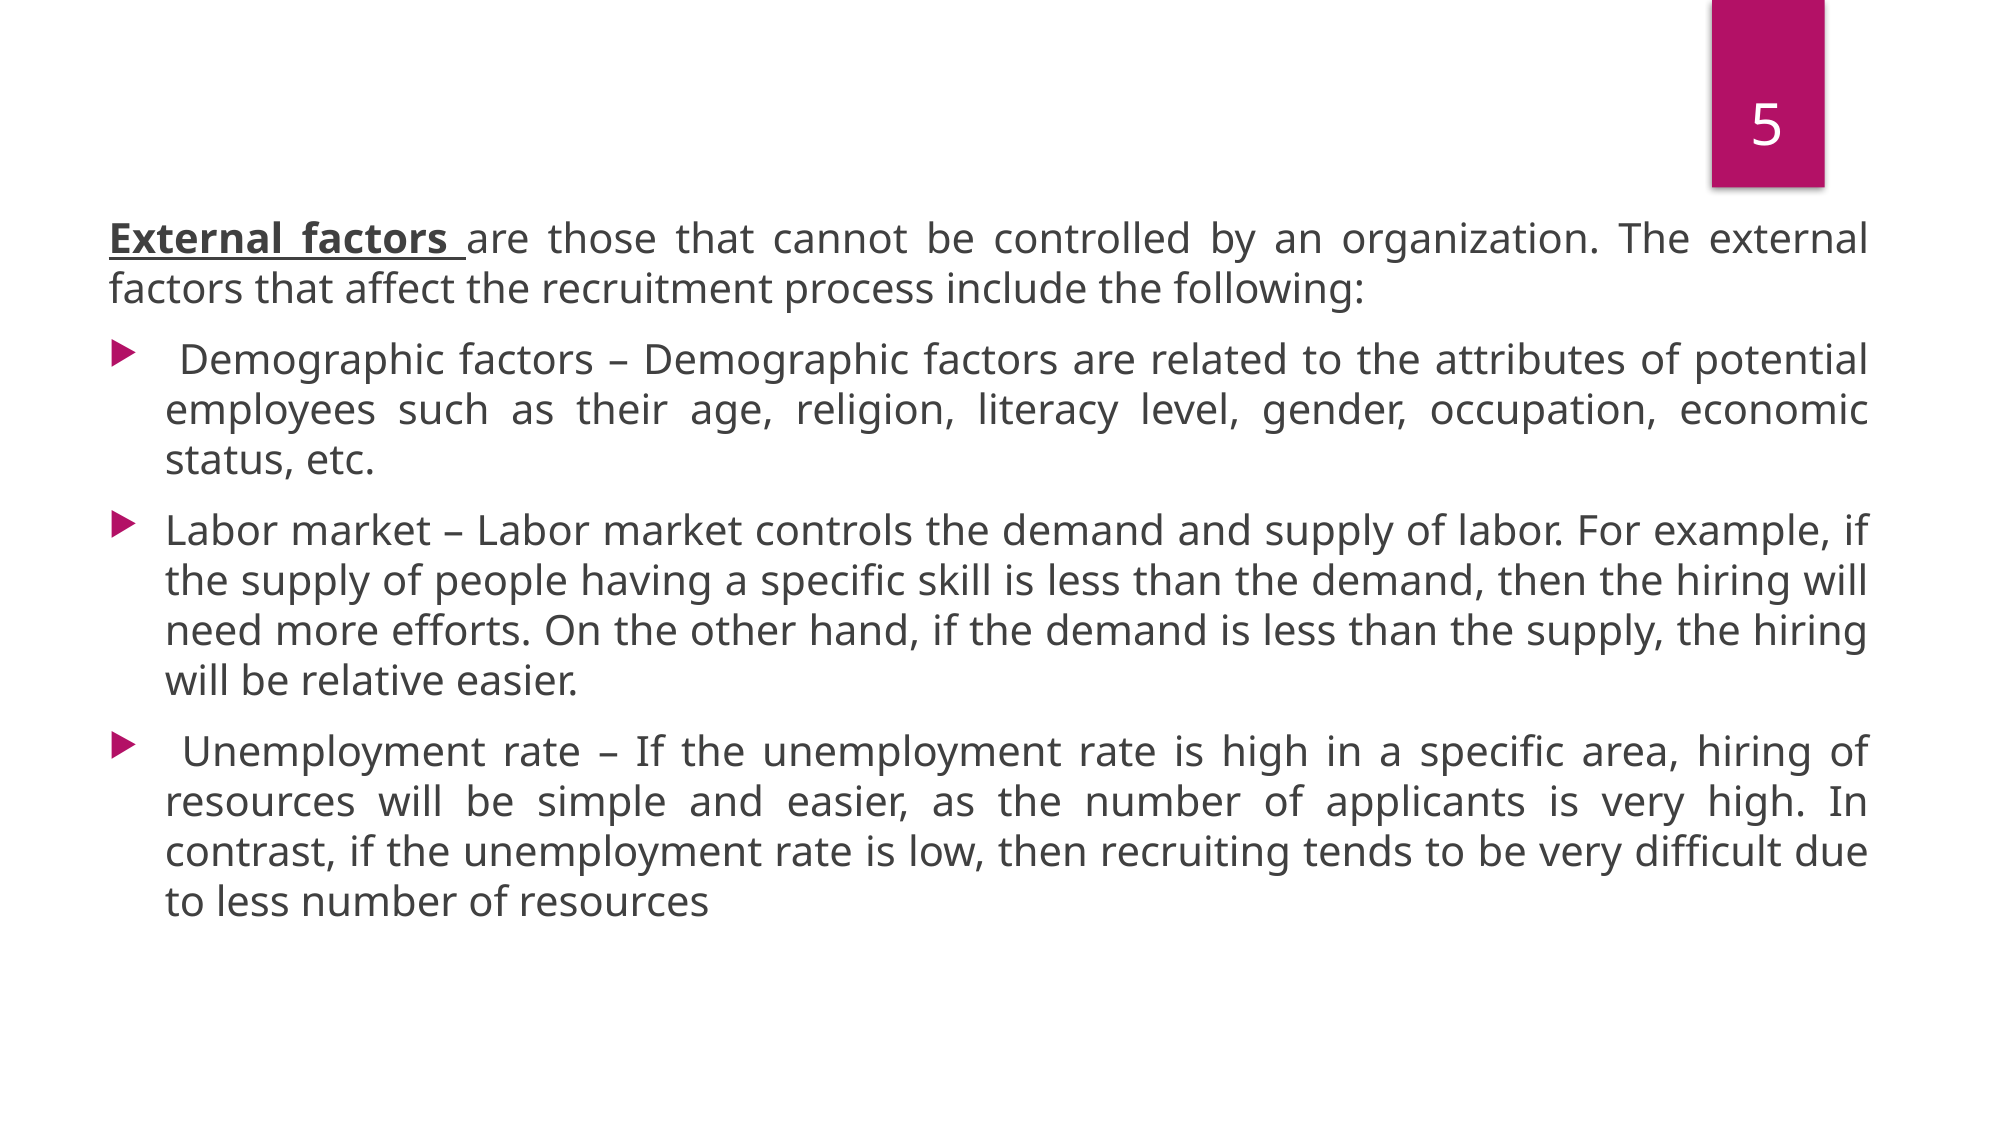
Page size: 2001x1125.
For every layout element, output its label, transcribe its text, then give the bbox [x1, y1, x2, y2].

list External factors are those that cannot be controlled by an organization. The external factors that affect the recruitment process include the following: Demographic factors – Demographic factors are related to the attributes of potential employees such as their age, religion, literacy level, gender, occupation, economic status, etc. Labor market – Labor market controls the demand and supply of labor. For example, if the supply of people having a specific skill is less than the demand, then the hiring will need more efforts. On the other hand, if the demand is less than the supply, the hiring will be relative easier. Unemployment rate – If the unemployment rate is high in a specific area, hiring of resources will be simple and easier, as the number of applicants is very high. In contrast, if the unemployment rate is low, then recruiting tends to be very difficult due to less number of resources [93, 204, 1885, 846]
slide_number 5 [1698, 48, 1836, 175]
